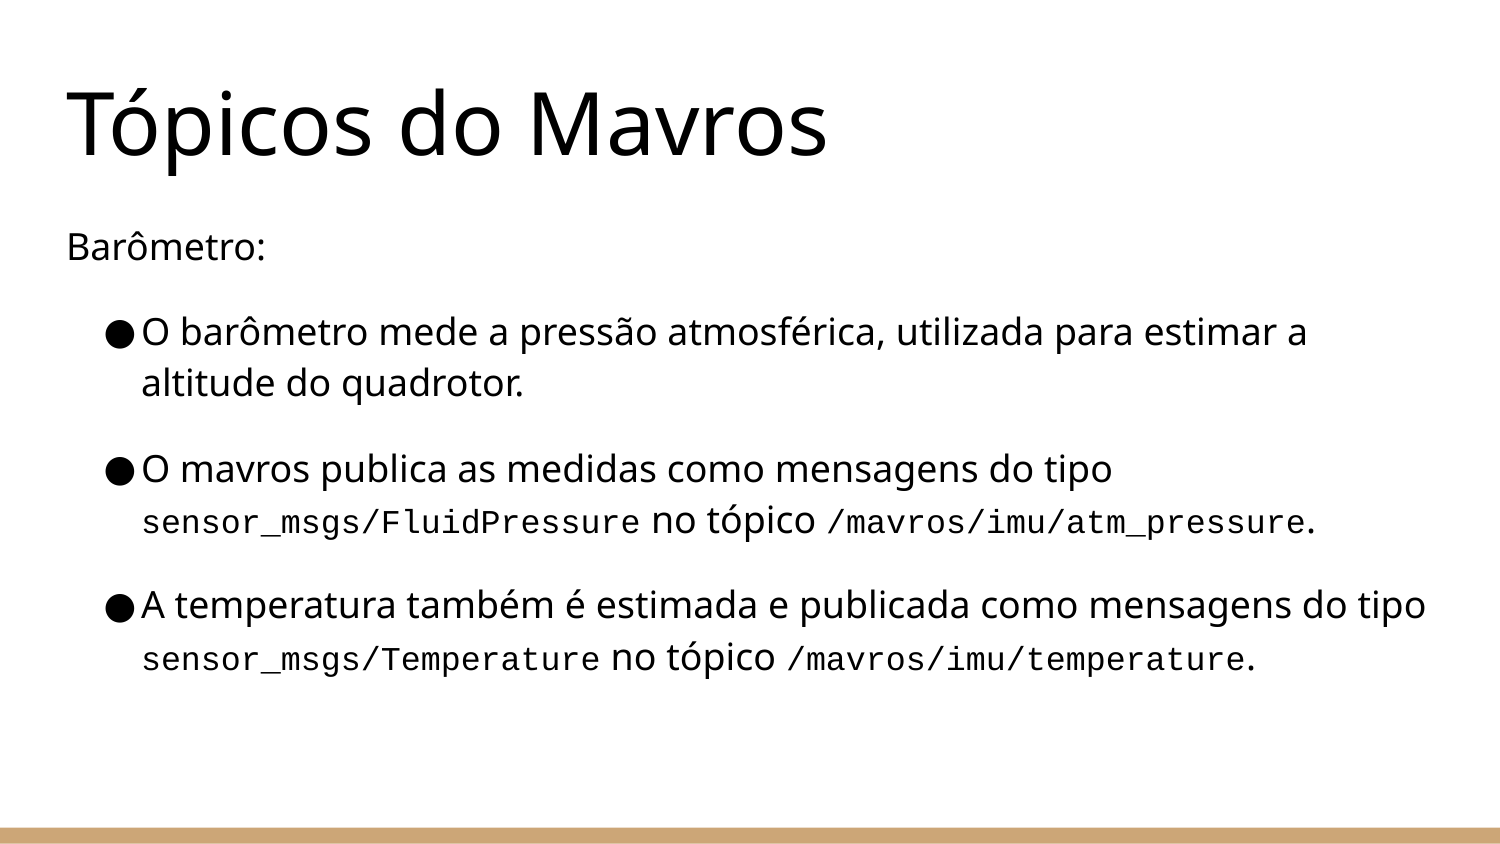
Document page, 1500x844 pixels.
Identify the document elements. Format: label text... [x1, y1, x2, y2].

title Tópicos do Mavros [51, 51, 1449, 189]
list Barômetro: O barômetro mede a pressão atmosférica, utilizada para estimar a altitude do quadrotor. O mavros publica as medidas como mensagens do tipo sensor_msgs/FluidPressure no tópico /mavros/imu/atm_pressure. A temperatura também é estimada e publicada como mensagens do tipo sensor_msgs/Temperature no tópico /mavros/imu/temperature. [51, 200, 1449, 752]
